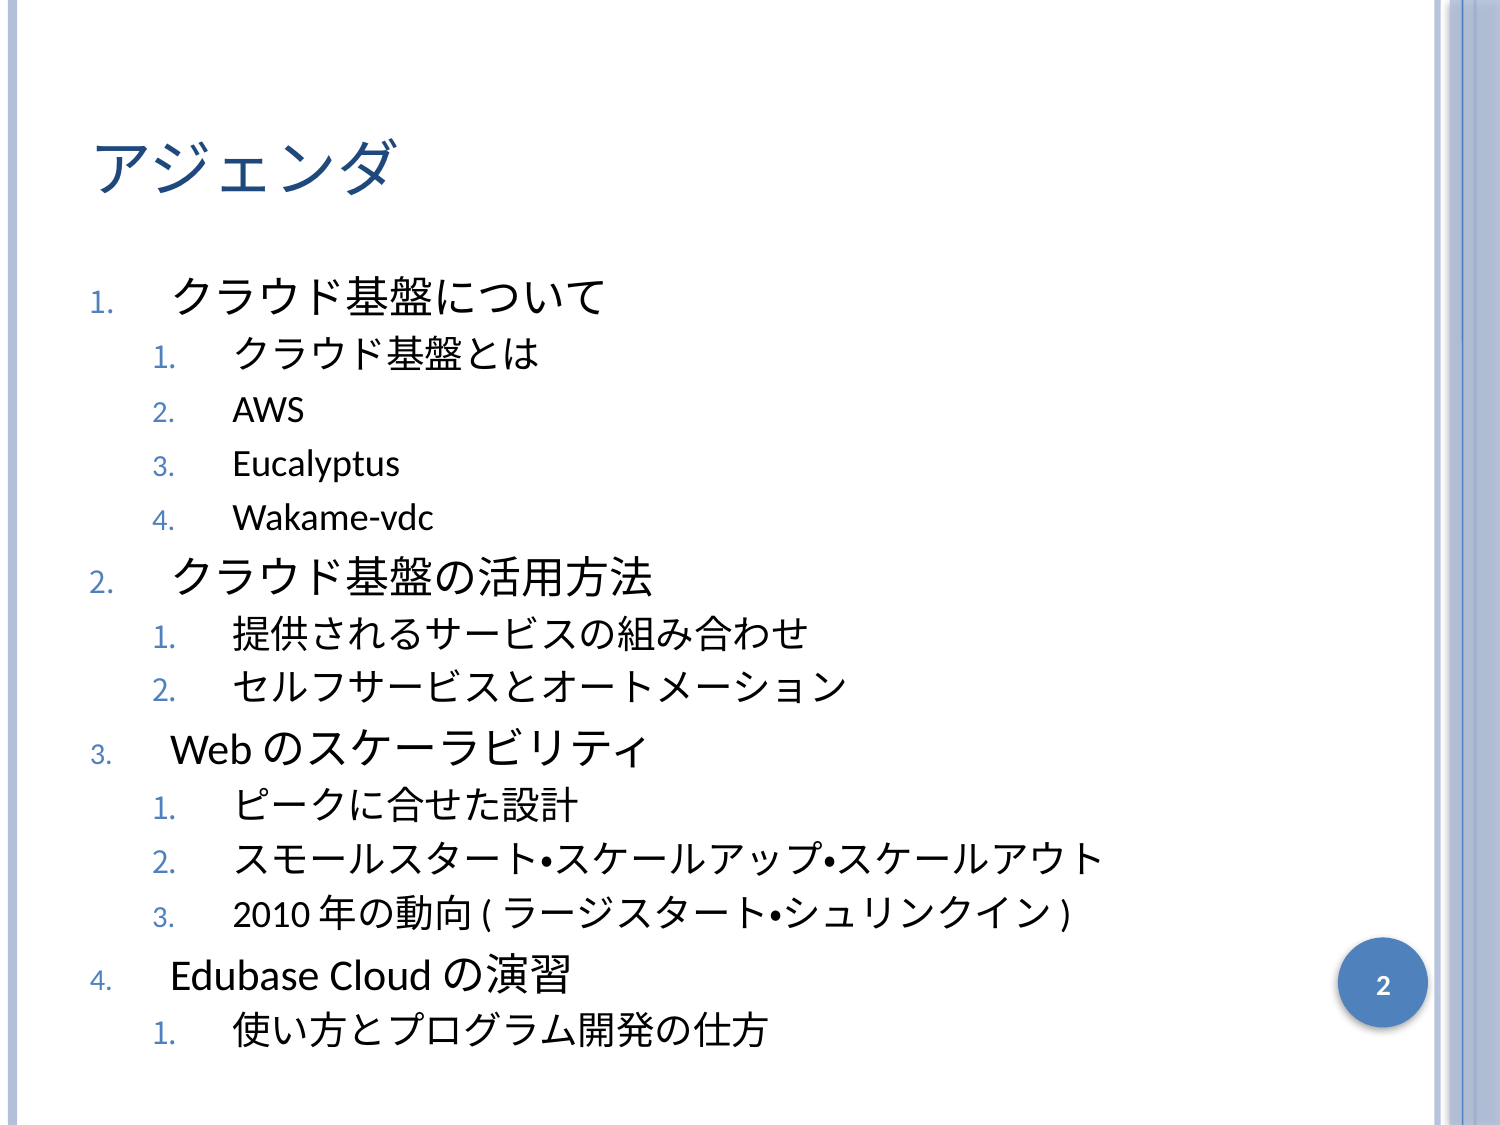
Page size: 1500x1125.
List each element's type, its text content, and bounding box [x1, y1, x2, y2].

title アジェンダ [75, 23, 1300, 211]
slide_number 2 [1333, 940, 1434, 1027]
list クラウド基盤について クラウド基盤とは AWS Eucalyptus Wakame-vdc クラウド基盤の活用方法 提供されるサービスの組み合わせ セルフサービスとオートメーション Webのスケーラビリティ ピークに合せた設計 スモールスタート・スケールアップ・スケールアウト 2010年の動向(ラージスタート・シュリンクイン) Edubase Cloudの演習 使い方とプログラム開発の仕方 [75, 262, 1300, 1062]
